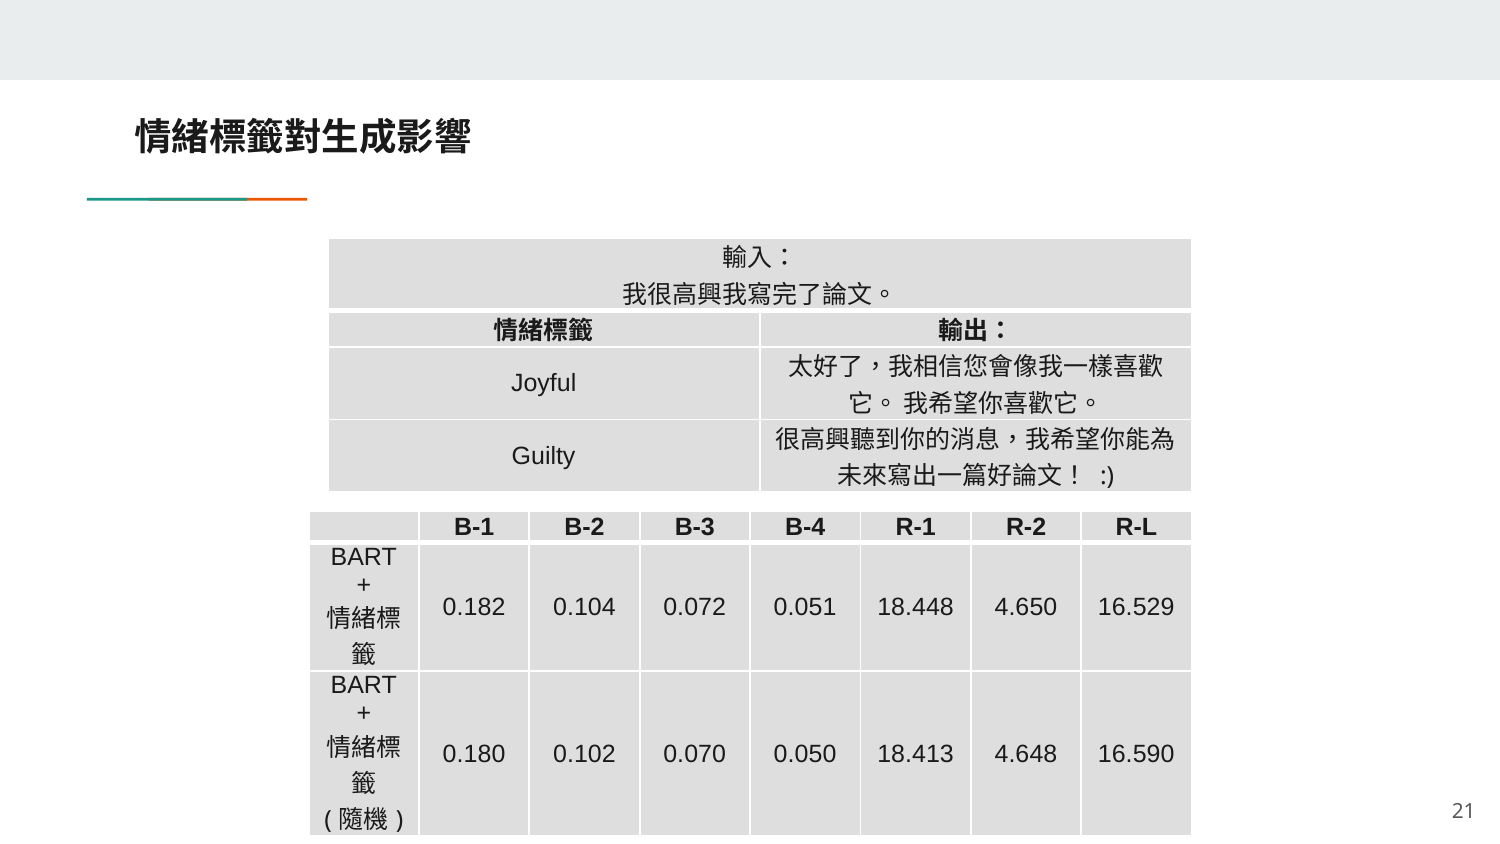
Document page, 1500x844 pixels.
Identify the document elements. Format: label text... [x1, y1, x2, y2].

text_box 情緒標籤對生成影響 [119, 97, 1381, 186]
table_cell 情緒標籤 [329, 313, 759, 346]
slide_number 21 [1400, 779, 1491, 844]
table_cell 很高興聽到你的消息，我希望你能為未來寫出一篇好論文！ :) [761, 420, 1191, 491]
table_cell 太好了，我相信您會像我一樣喜歡它。 我希望你喜歡它。 [761, 348, 1191, 419]
table_cell Guilty [329, 420, 759, 491]
table_header 輸入： 我很高興我寫完了論文。 [329, 239, 1191, 308]
table_cell Joyful [329, 348, 759, 419]
table_cell 輸出： [761, 313, 1191, 346]
